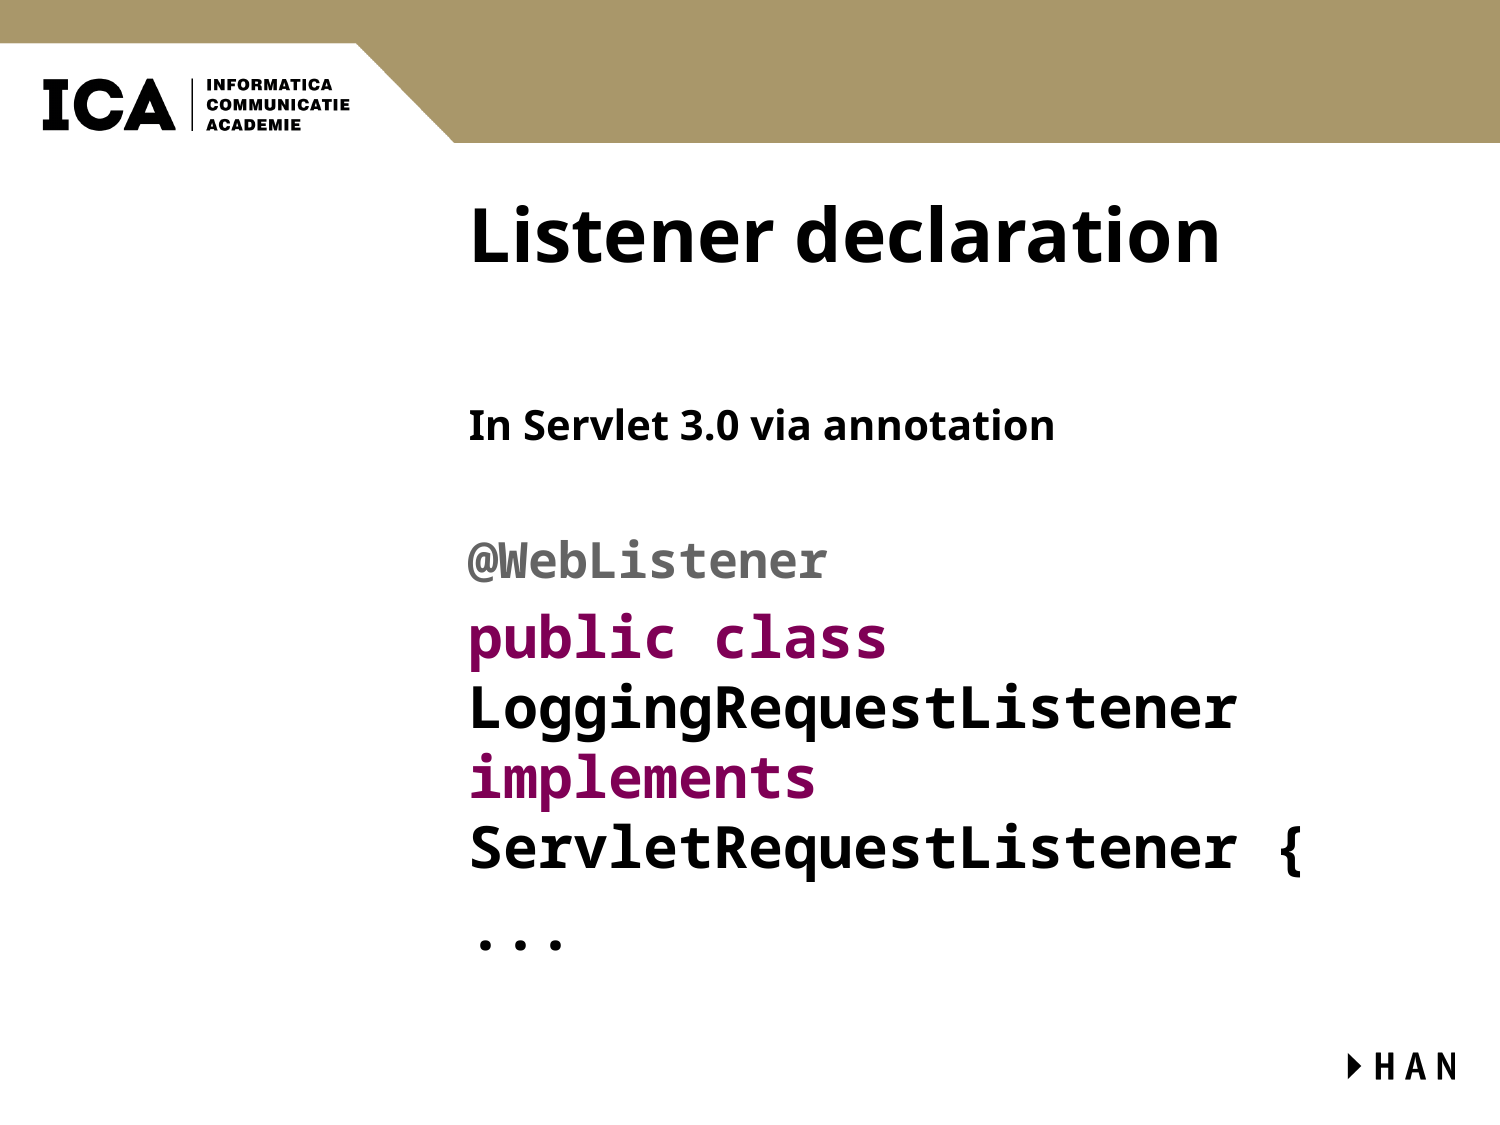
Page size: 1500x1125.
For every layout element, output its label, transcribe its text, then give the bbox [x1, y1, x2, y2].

title Listener declaration [453, 179, 1455, 287]
list In Servlet 3.0 via annotation @WebListener public class LoggingRequestListener implements ServletRequestListener { ... [453, 391, 1455, 1040]
